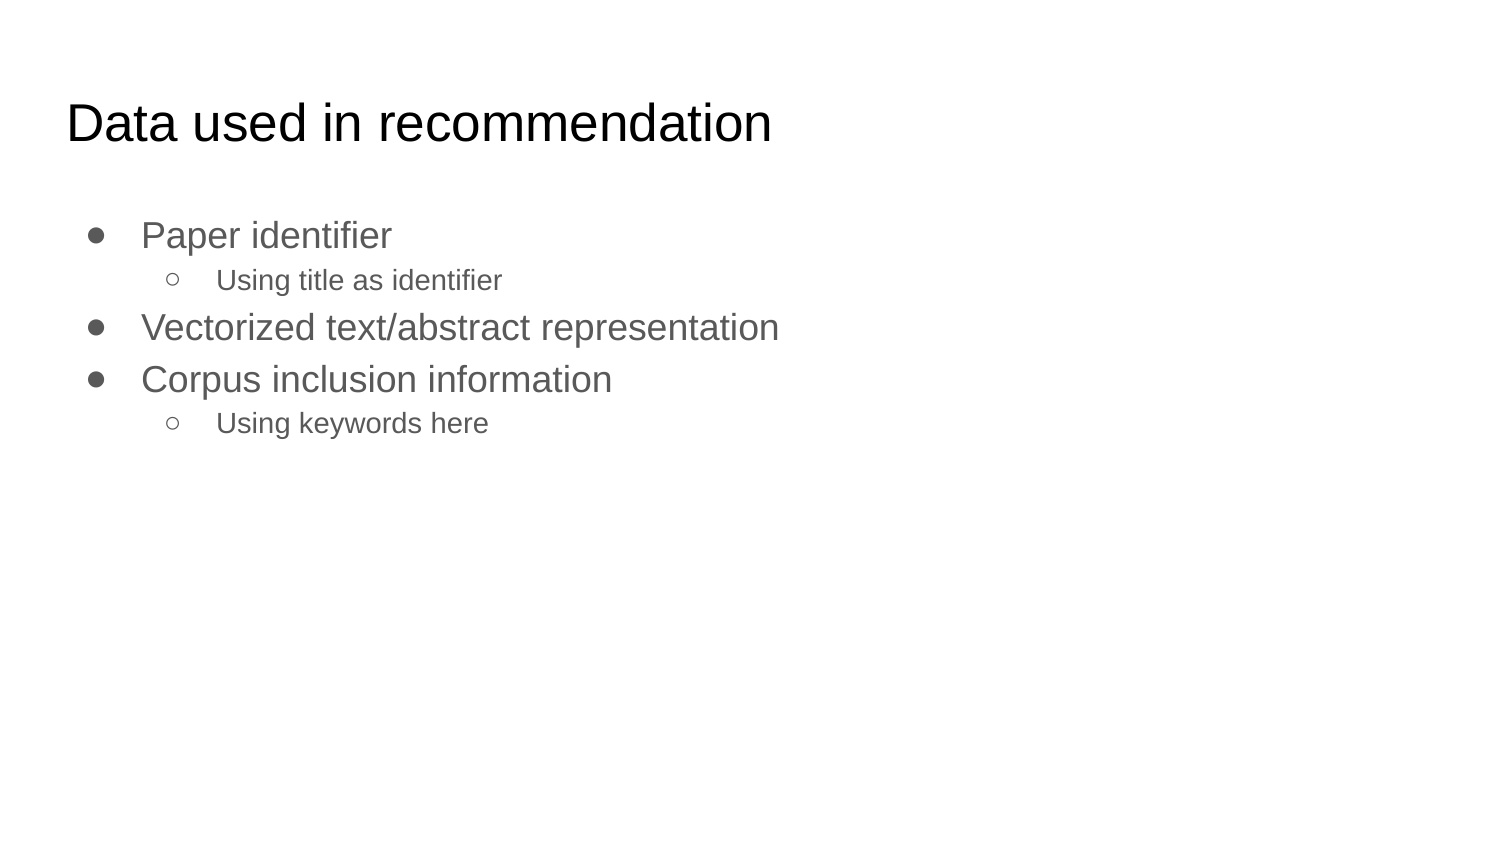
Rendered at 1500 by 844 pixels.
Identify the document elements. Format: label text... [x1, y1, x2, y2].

title Data used in recommendation [51, 72, 1449, 167]
list Paper identifier Using title as identifier Vectorized text/abstract representation Corpus inclusion information Using keywords here [51, 189, 1449, 750]
